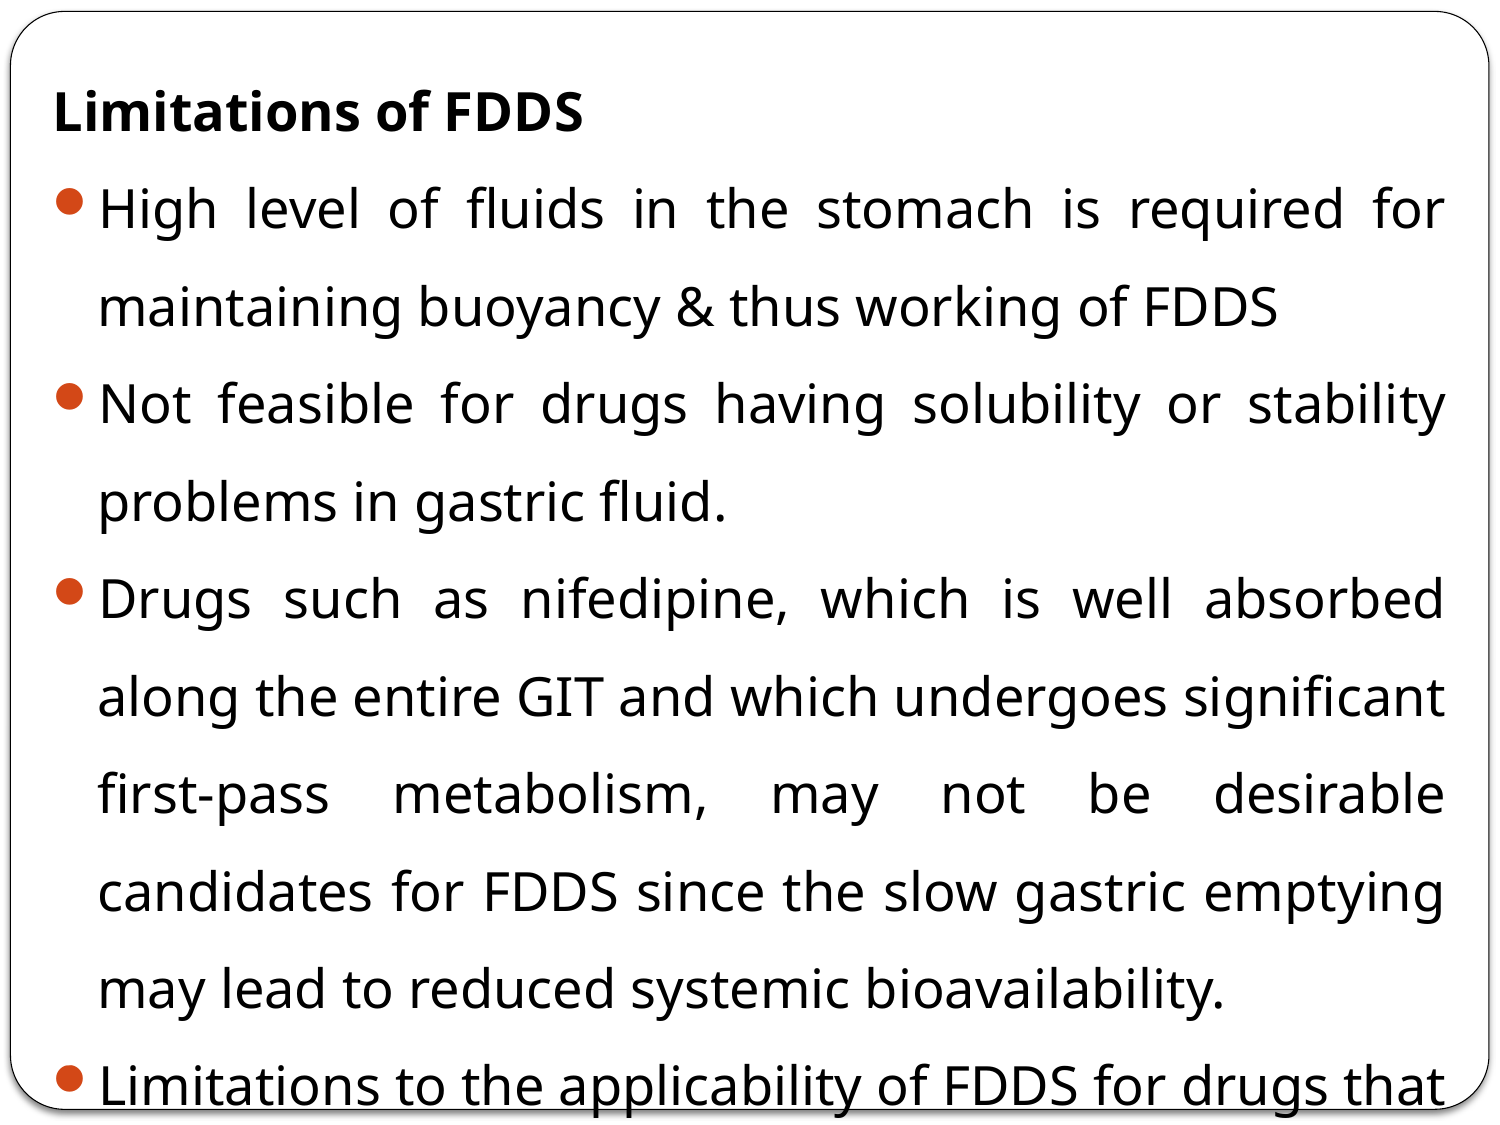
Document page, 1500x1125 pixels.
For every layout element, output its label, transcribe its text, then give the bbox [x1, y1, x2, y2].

text_box <number> [23, 1018, 99, 1094]
text_box Limitations of FDDS High level of fluids in the stomach is required for maintaining buoyancy & thus working of FDDS Not feasible for drugs having solubility or stability problems in gastric fluid. Drugs such as nifedipine, which is well absorbed along the entire GIT and which undergoes significant first-pass metabolism, may not be desirable candidates for FDDS since the slow gastric emptying may lead to reduced systemic bioavailability. Limitations to the applicability of FDDS for drugs that are irritating gastric mucosa. [37, 37, 1463, 1088]
